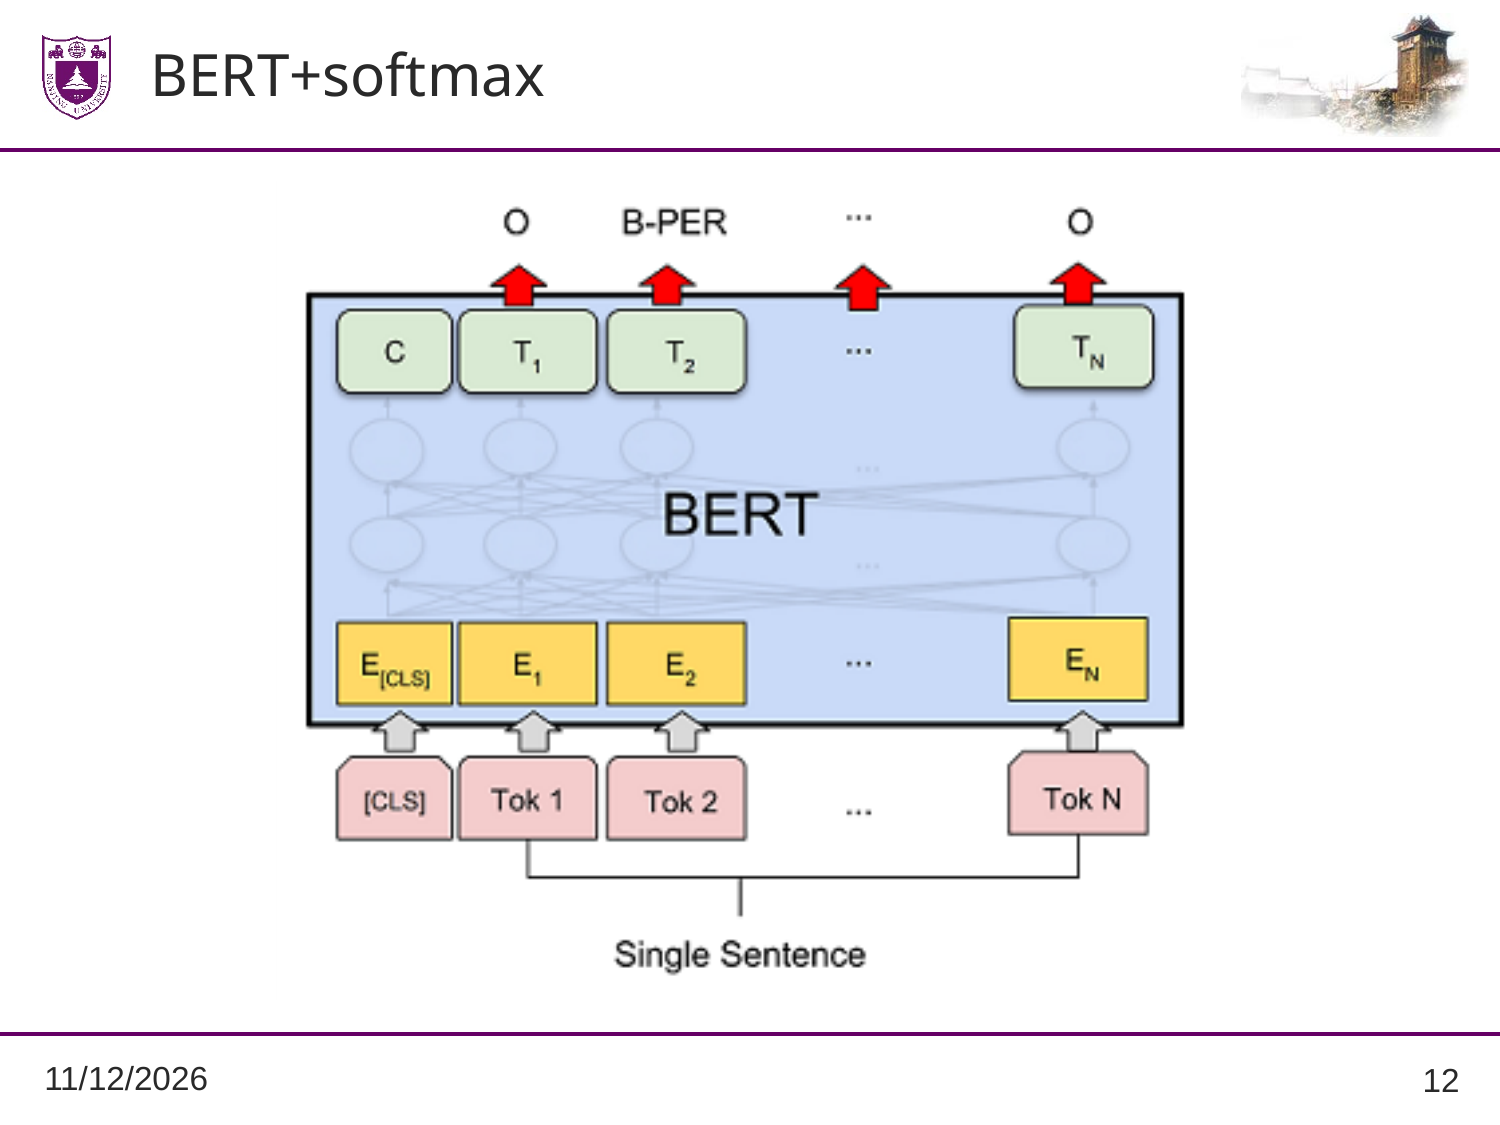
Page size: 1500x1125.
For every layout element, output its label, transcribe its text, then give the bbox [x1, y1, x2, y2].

picture [275, 181, 1225, 1000]
title BERT+softmax [135, 30, 1179, 123]
picture [1222, 0, 1500, 137]
picture [42, 35, 111, 120]
